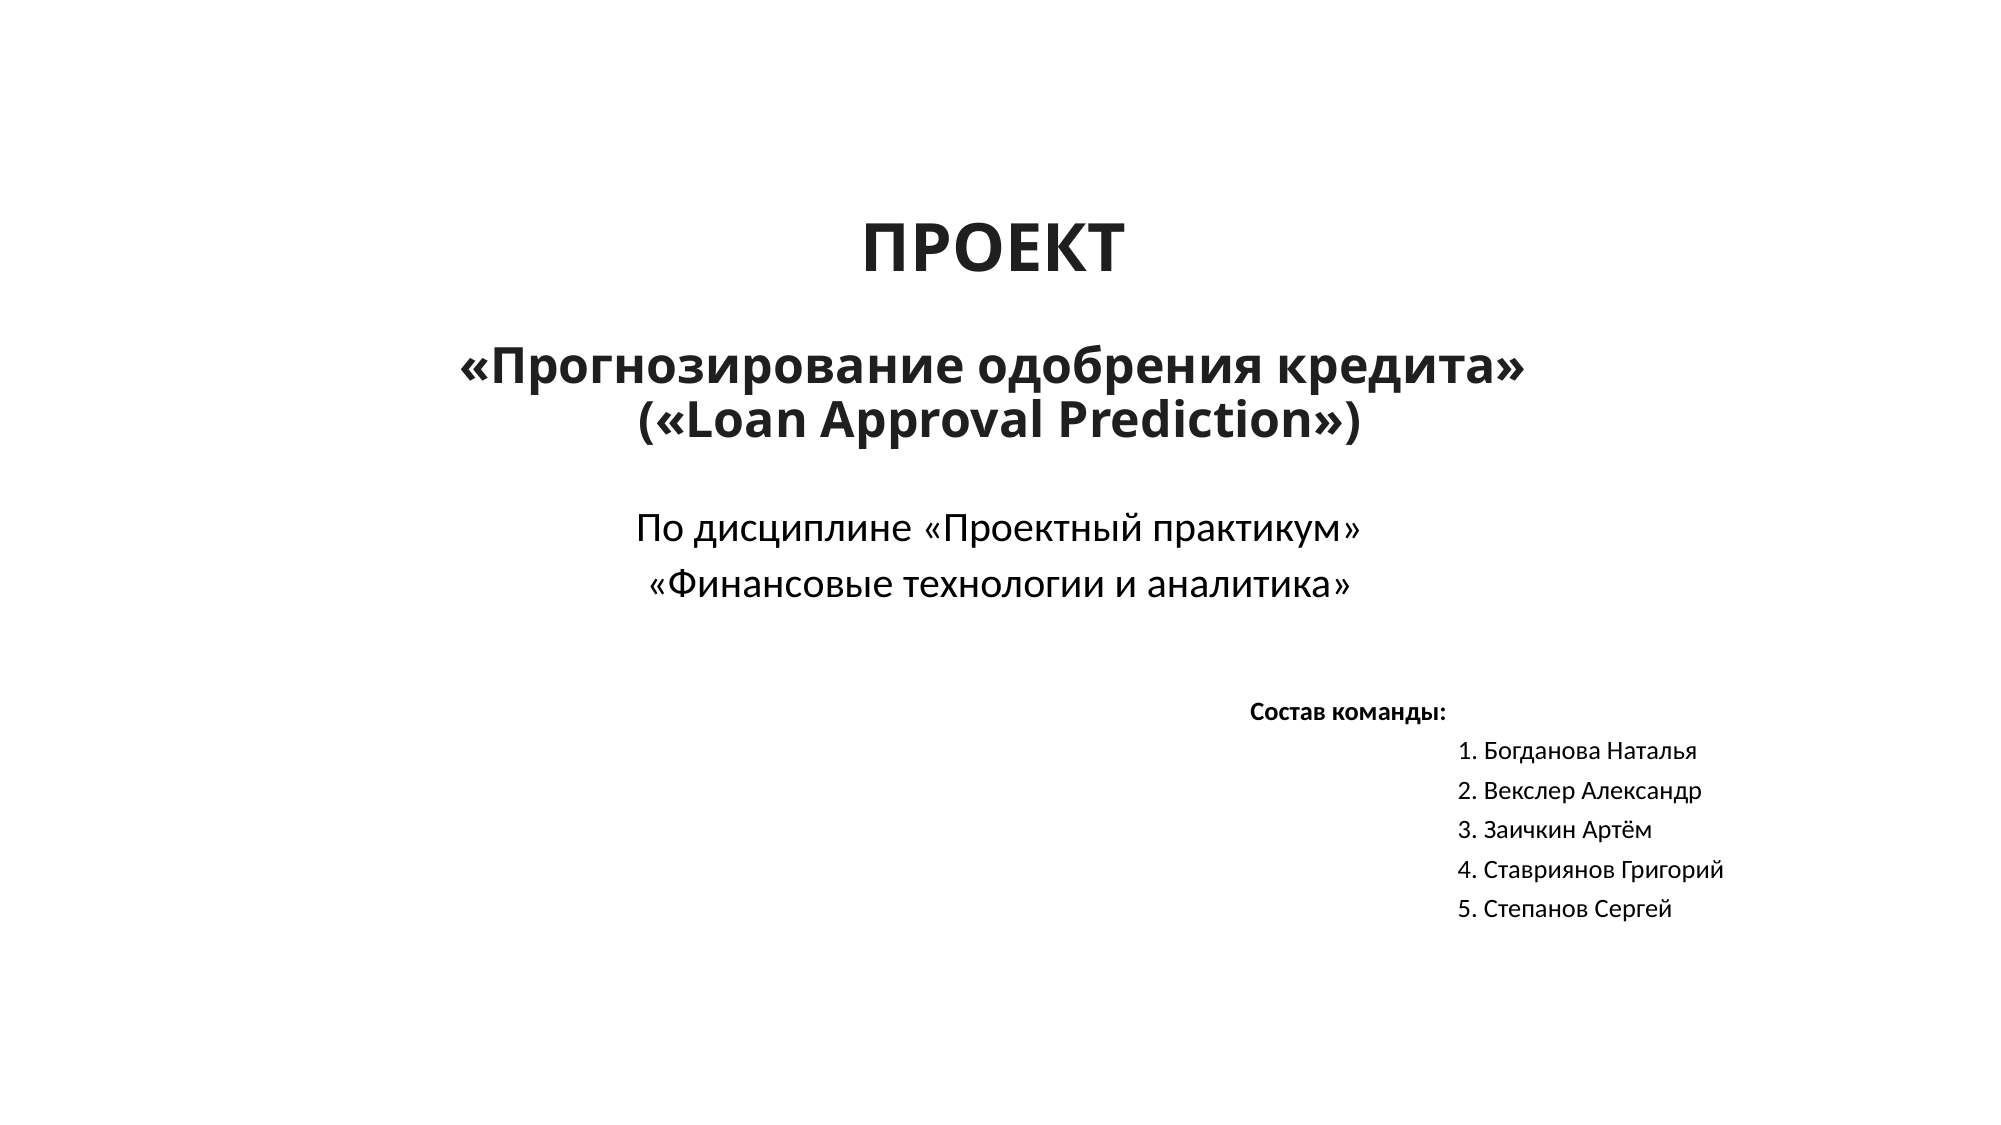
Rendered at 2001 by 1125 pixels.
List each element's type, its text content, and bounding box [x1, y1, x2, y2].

title ПРОЕКТ «Прогнозирование одобрения кредита» («Loan Approval Prediction») [249, 184, 1750, 456]
subtitle По дисциплине «Проектный практикум» «Финансовые технологии и аналитика» Состав команды: 1. Богданова Наталья 2. Векслер Александр 3. Заичкин Артём 4. Ставриянов Григорий 5. Степанов Сергей [249, 497, 1750, 980]
